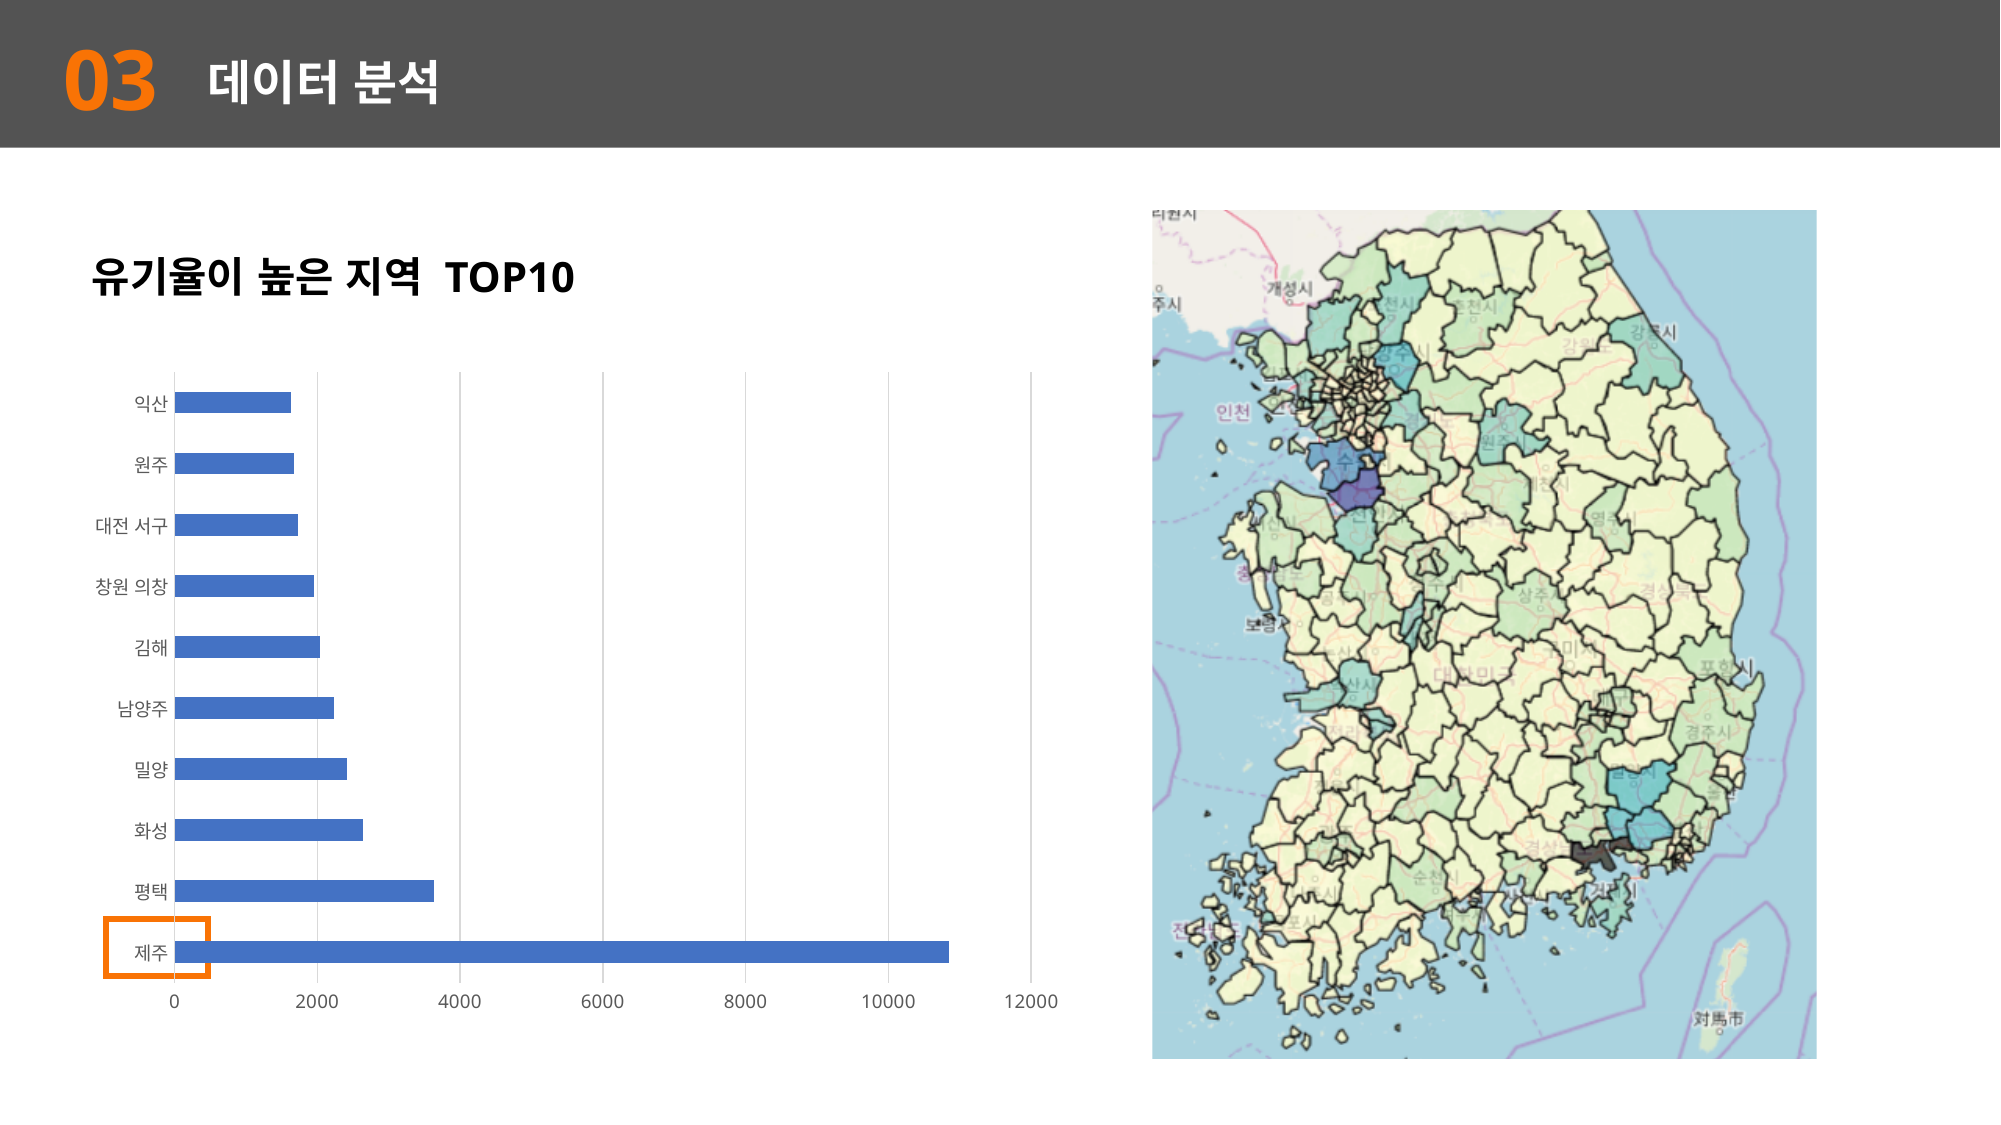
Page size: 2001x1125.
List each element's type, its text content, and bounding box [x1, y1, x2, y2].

text_box 데이터 분석 [192, 45, 546, 118]
text_box [0, 0, 2000, 149]
chart [75, 358, 1079, 1029]
picture [1152, 210, 1817, 1059]
text_box 유기율이 높은 지역 TOP10 [76, 243, 591, 308]
text_box 03 [28, 19, 193, 134]
